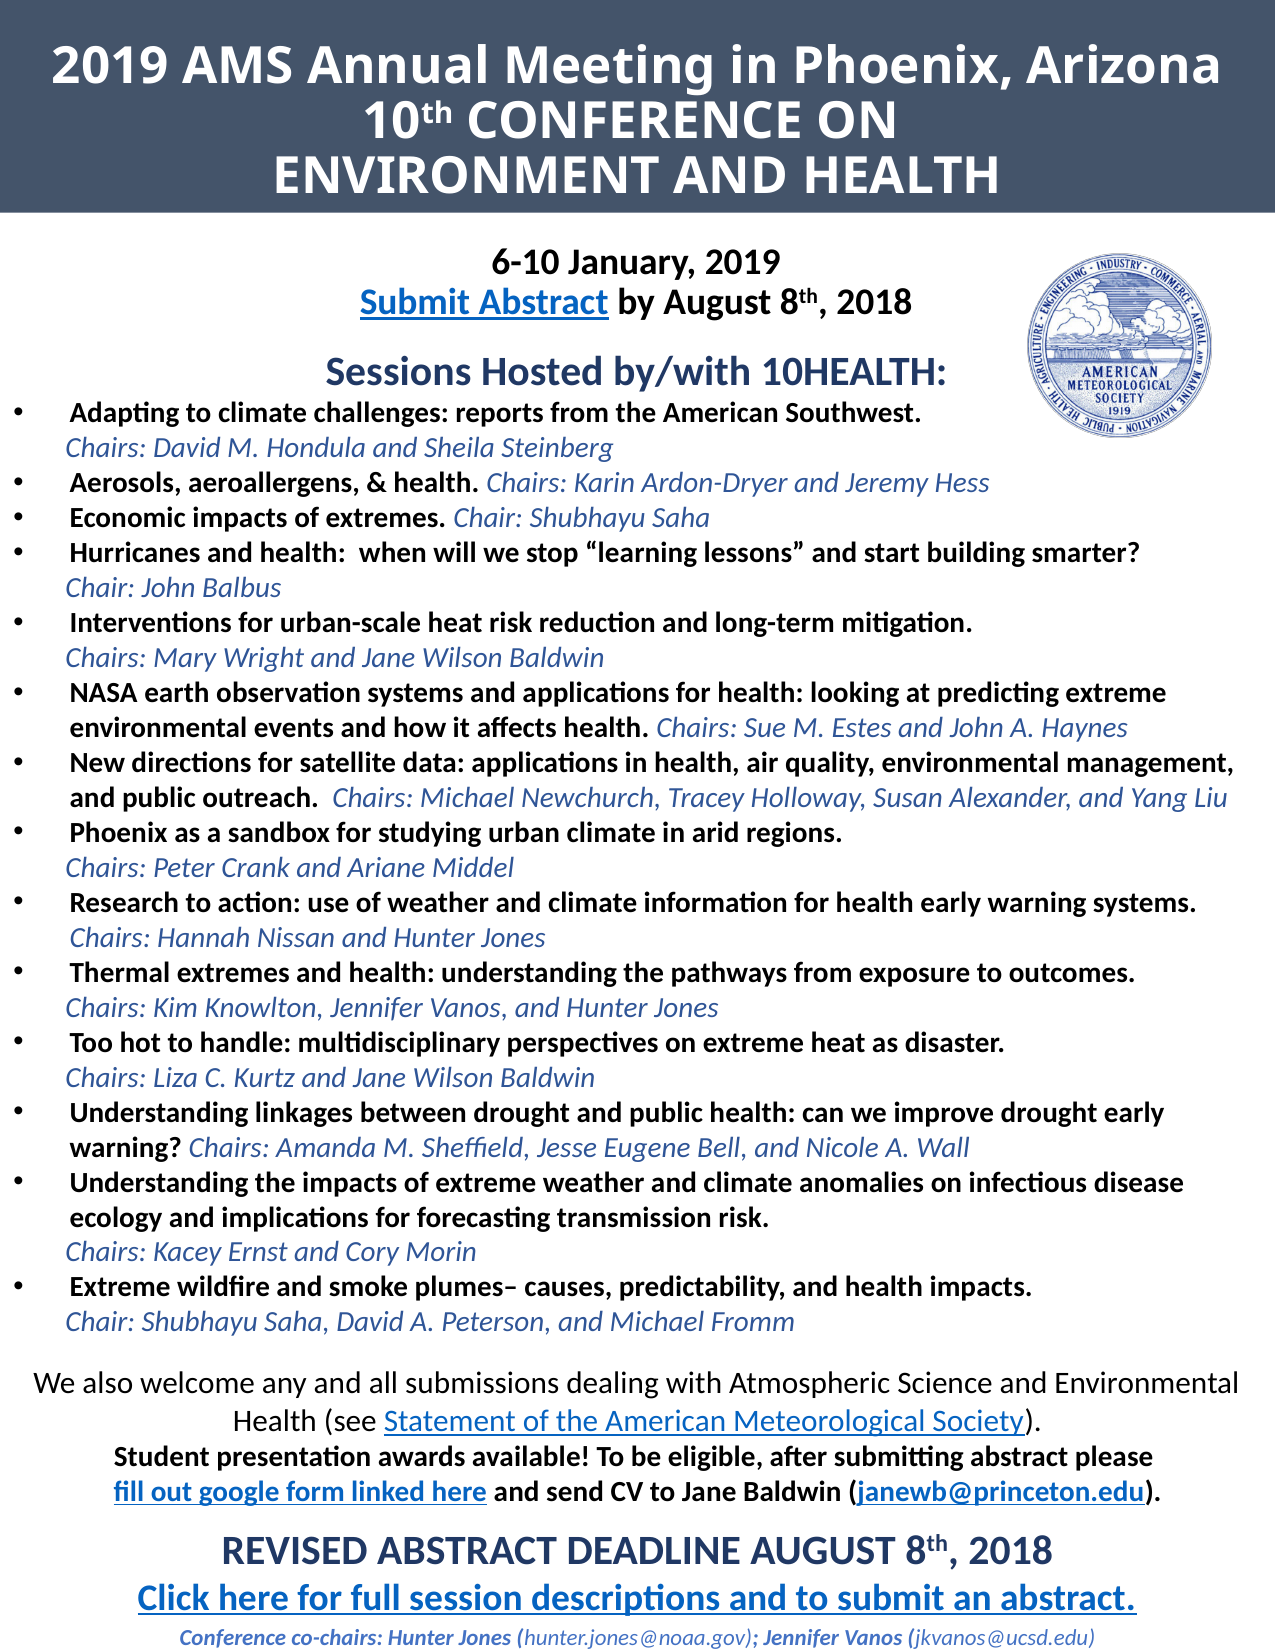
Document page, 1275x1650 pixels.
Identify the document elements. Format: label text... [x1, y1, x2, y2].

subtitle 6-10 January, 2019 Submit Abstract by August 8th, 2018 [0, 234, 1274, 336]
picture [1027, 253, 1212, 438]
text_box We also welcome any and all submissions dealing with Atmospheric Science and Environmental Health (see Statement of the American Meteorological Society). Student presentation awards available! To be eligible, after submitting abstract please fill out google form linked here and send CV to Jane Baldwin (janewb@princeton.edu). REVISED ABSTRACT DEADLINE AUGUST 8th, 2018 Click here for full session descriptions and to submit an abstract. Conference co-chairs: Hunter Jones (hunter.jones@noaa.gov); Jennifer Vanos (jkvanos@ucsd.edu) [0, 1355, 1275, 1650]
title 2019 AMS Annual Meeting in Phoenix, Arizona 10th CONFERENCE ON ENVIRONMENT AND HEALTH [0, 0, 1275, 213]
text_box Sessions Hosted by/with 10HEALTH: Adapting to climate challenges: reports from the American Southwest. Chairs: David M. Hondula and Sheila Steinberg Aerosols, aeroallergens, & health. Chairs: Karin Ardon-Dryer and Jeremy Hess Economic impacts of extremes. Chair: Shubhayu Saha Hurricanes and health: when will we stop “learning lessons” and start building smarter? Chair: John Balbus Interventions for urban-scale heat risk reduction and long-term mitigation. Chairs: Mary Wright and Jane Wilson Baldwin NASA earth observation systems and applications for health: looking at predicting extreme environmental events and how it affects health. Chairs: Sue M. Estes and John A. Haynes New directions for satellite data: applications in health, air quality, environmental management, and public outreach. Chairs: Michael Newchurch, Tracey Holloway, Susan Alexander, and Yang Liu Phoenix as a sandbox for studying urban climate in arid regions. Chairs: Peter Crank and Ariane Middel Research to action: use of weather and climate information for health early warning systems. Chairs: Hannah Nissan and Hunter Jones Thermal extremes and health: understanding the pathways from exposure to outcomes. Chairs: Kim Knowlton, Jennifer Vanos, and Hunter Jones Too hot to handle: multidisciplinary perspectives on extreme heat as disaster. Chairs: Liza C. Kurtz and Jane Wilson Baldwin Understanding linkages between drought and public health: can we improve drought early warning? Chairs: Amanda M. Sheffield, Jesse Eugene Bell, and Nicole A. Wall Understanding the impacts of extreme weather and climate anomalies on infectious disease ecology and implications for forecasting transmission risk. Chairs: Kacey Ernst and Cory Morin Extreme wildfire and smoke plumes– causes, predictability, and health impacts. Chair: Shubhayu Saha, David A. Peterson, and Michael Fromm [0, 336, 1275, 1355]
